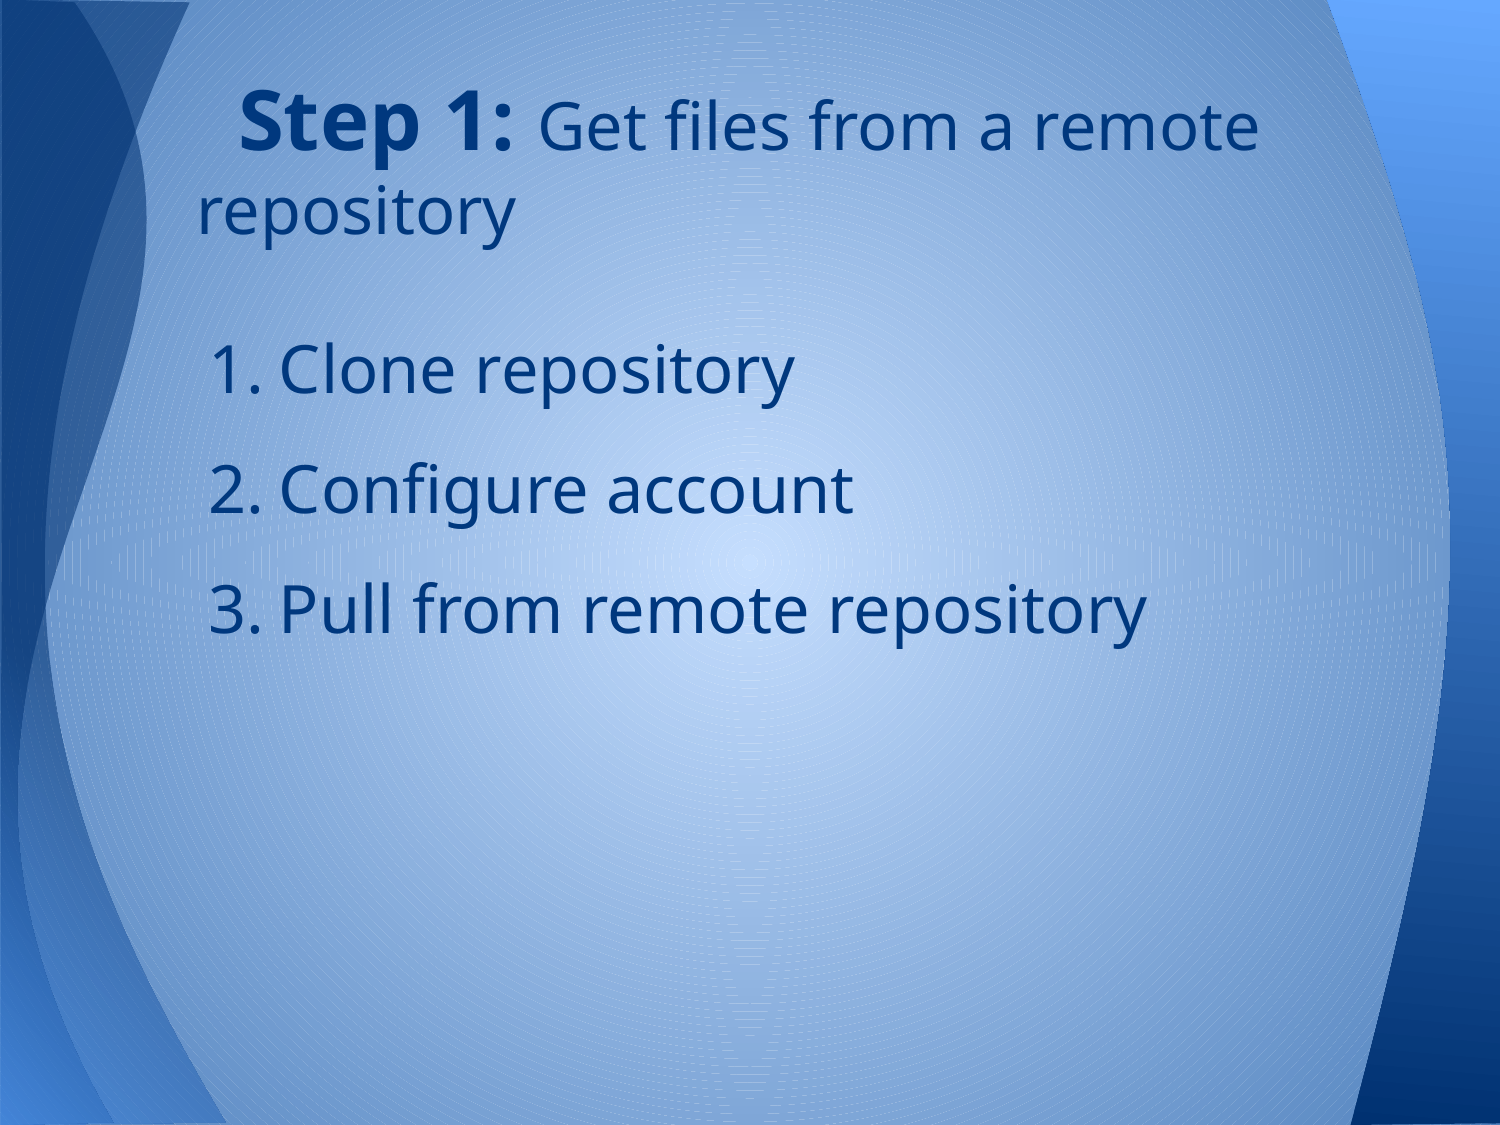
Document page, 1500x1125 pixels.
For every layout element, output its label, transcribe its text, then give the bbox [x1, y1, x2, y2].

title Step 1: Get files from a remote repository [181, 45, 1425, 263]
list Clone repository Configure account Pull from remote repository [188, 272, 1425, 1067]
